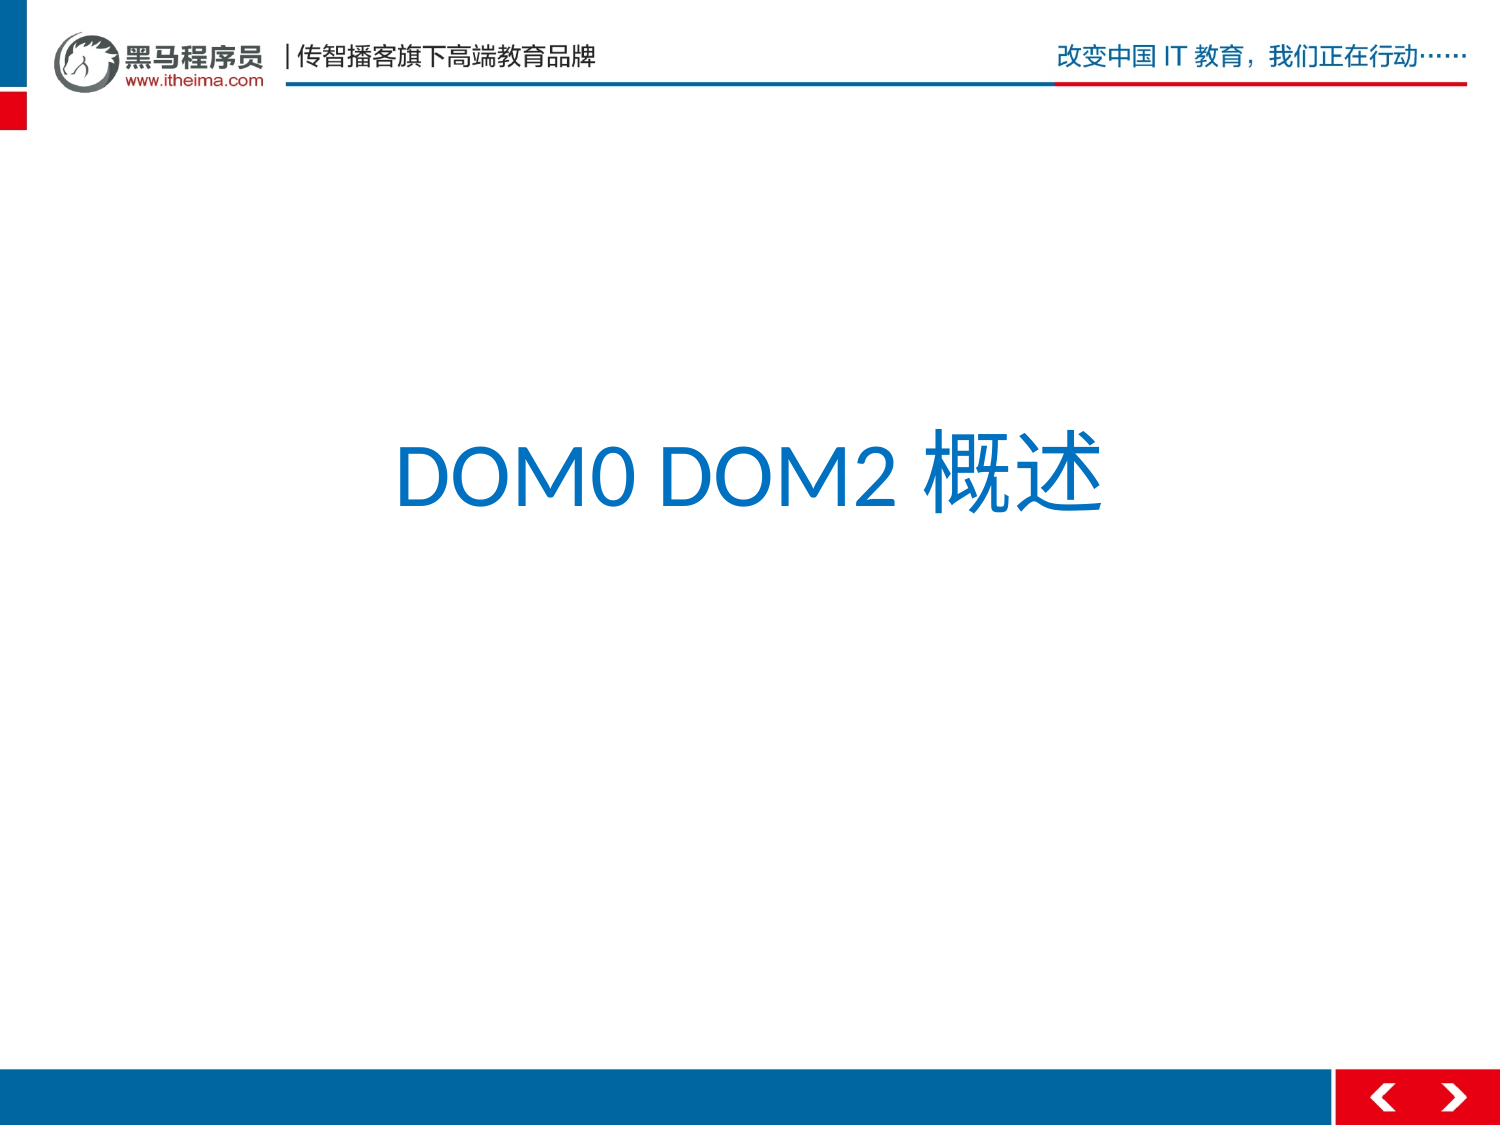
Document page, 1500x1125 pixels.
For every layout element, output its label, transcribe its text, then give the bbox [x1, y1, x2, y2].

title DOM0 DOM2概述 [112, 349, 1388, 591]
picture [0, 0, 1500, 1125]
